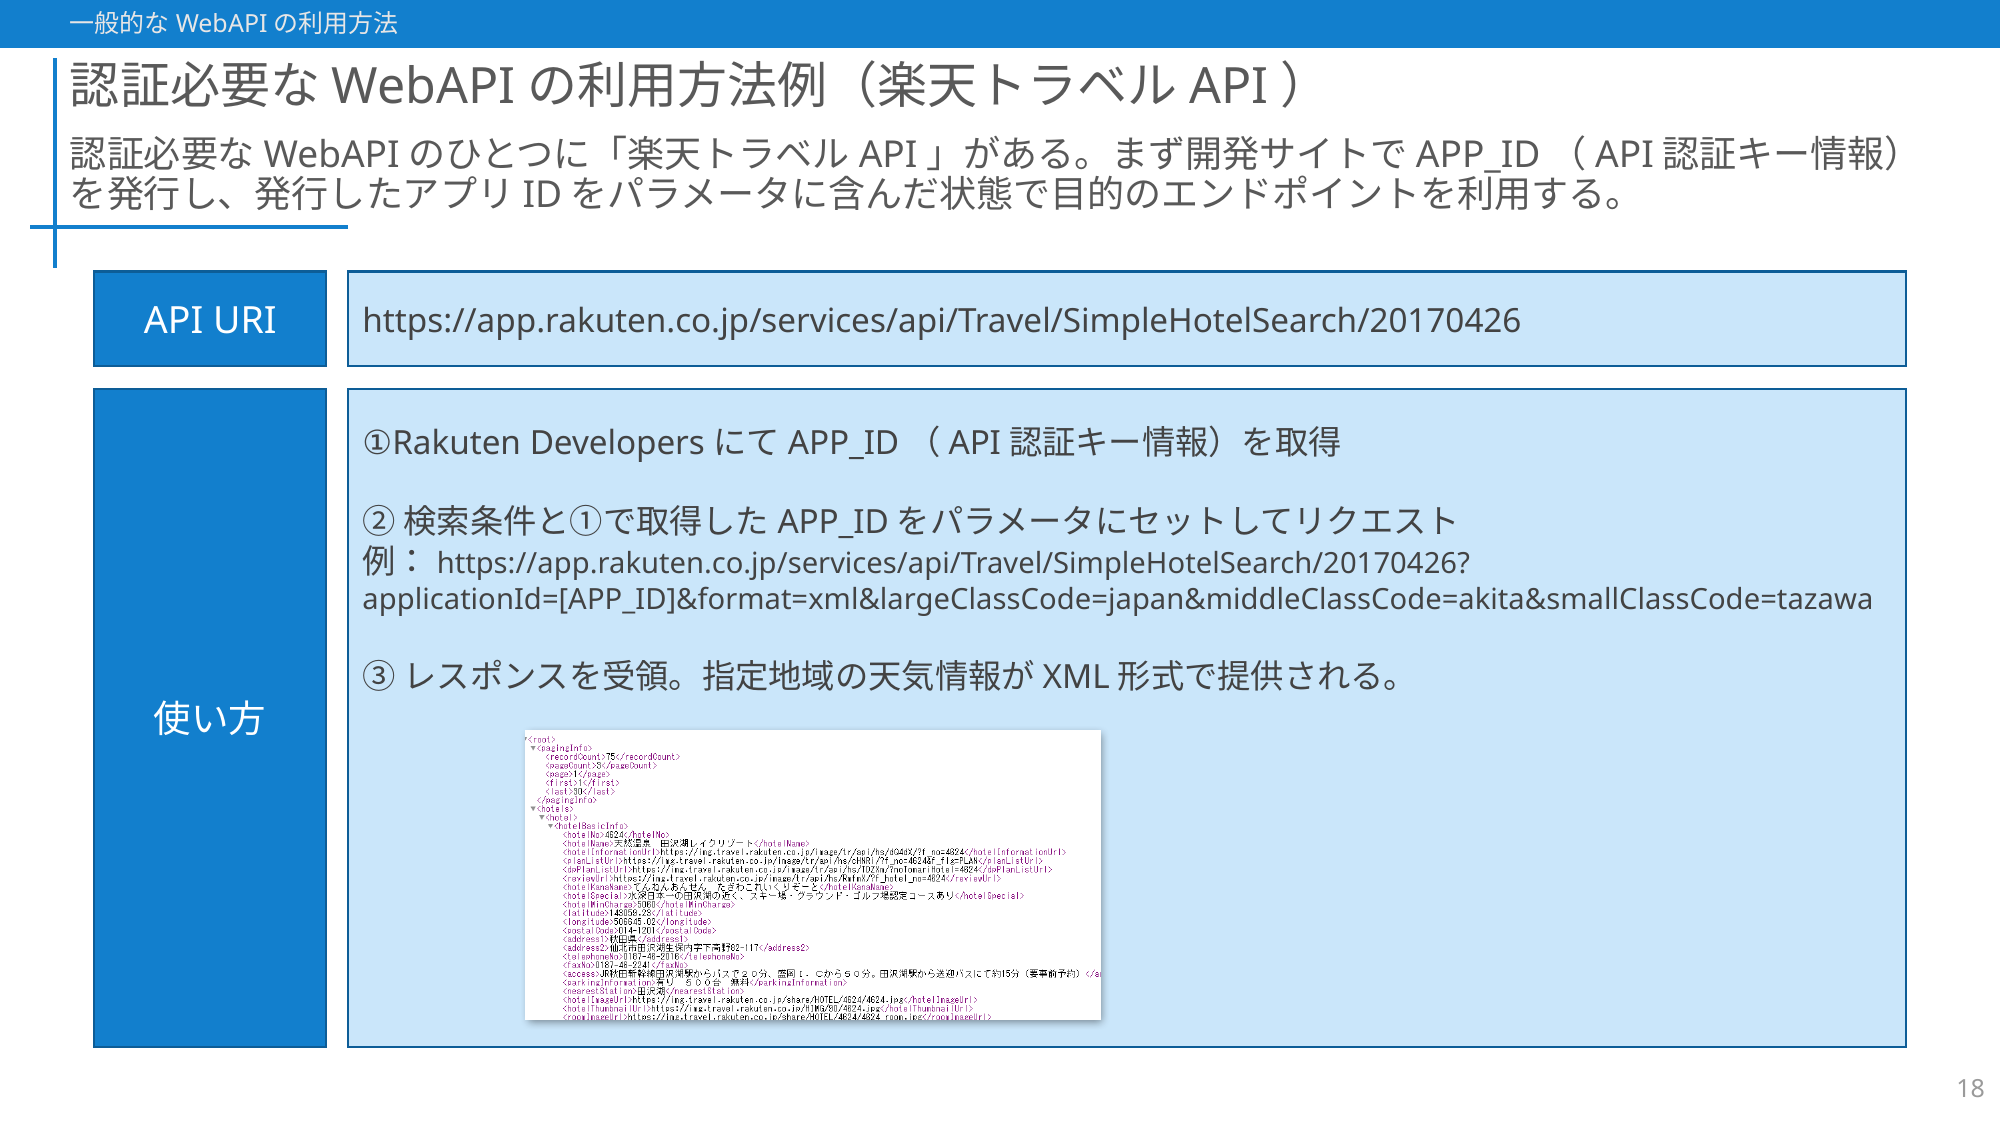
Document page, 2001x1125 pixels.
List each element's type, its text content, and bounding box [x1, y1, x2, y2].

title 認証必要なWebAPIの利用方法例（楽天トラベルAPI） [54, 49, 1945, 127]
list 一般的なWebAPIの利用方法 [54, 0, 1945, 49]
text_box API URI [93, 270, 327, 367]
slide_number 18 [1917, 1065, 2000, 1114]
text_box https://app.rakuten.co.jp/services/api/Travel/SimpleHotelSearch/20170426 [347, 270, 1907, 367]
picture [524, 730, 1101, 1020]
text_box ①Rakuten DevelopersにてAPP_ID（API認証キー情報）を取得 ②検索条件と①で取得したAPP_IDをパラメータにセットしてリクエスト 例：https://app.rakuten.co.jp/services/api/Travel/SimpleHotelSearch/20170426?applicationId=[APP_ID]&format=xml&largeClassCode=japan&middleClassCode=akita&smallClassCode=tazawa ③レスポンスを受領。指定地域の天気情報がXML形式で提供される。 [347, 388, 1907, 1048]
list 認証必要なWebAPIのひとつに「楽天トラベルAPI」がある。まず開発サイトでAPP_ID（API認証キー情報）を発行し、発行したアプリIDをパラメータに含んだ状態で目的のエンドポイントを利用する。 [54, 127, 1945, 223]
text_box 使い方 [93, 388, 327, 1048]
